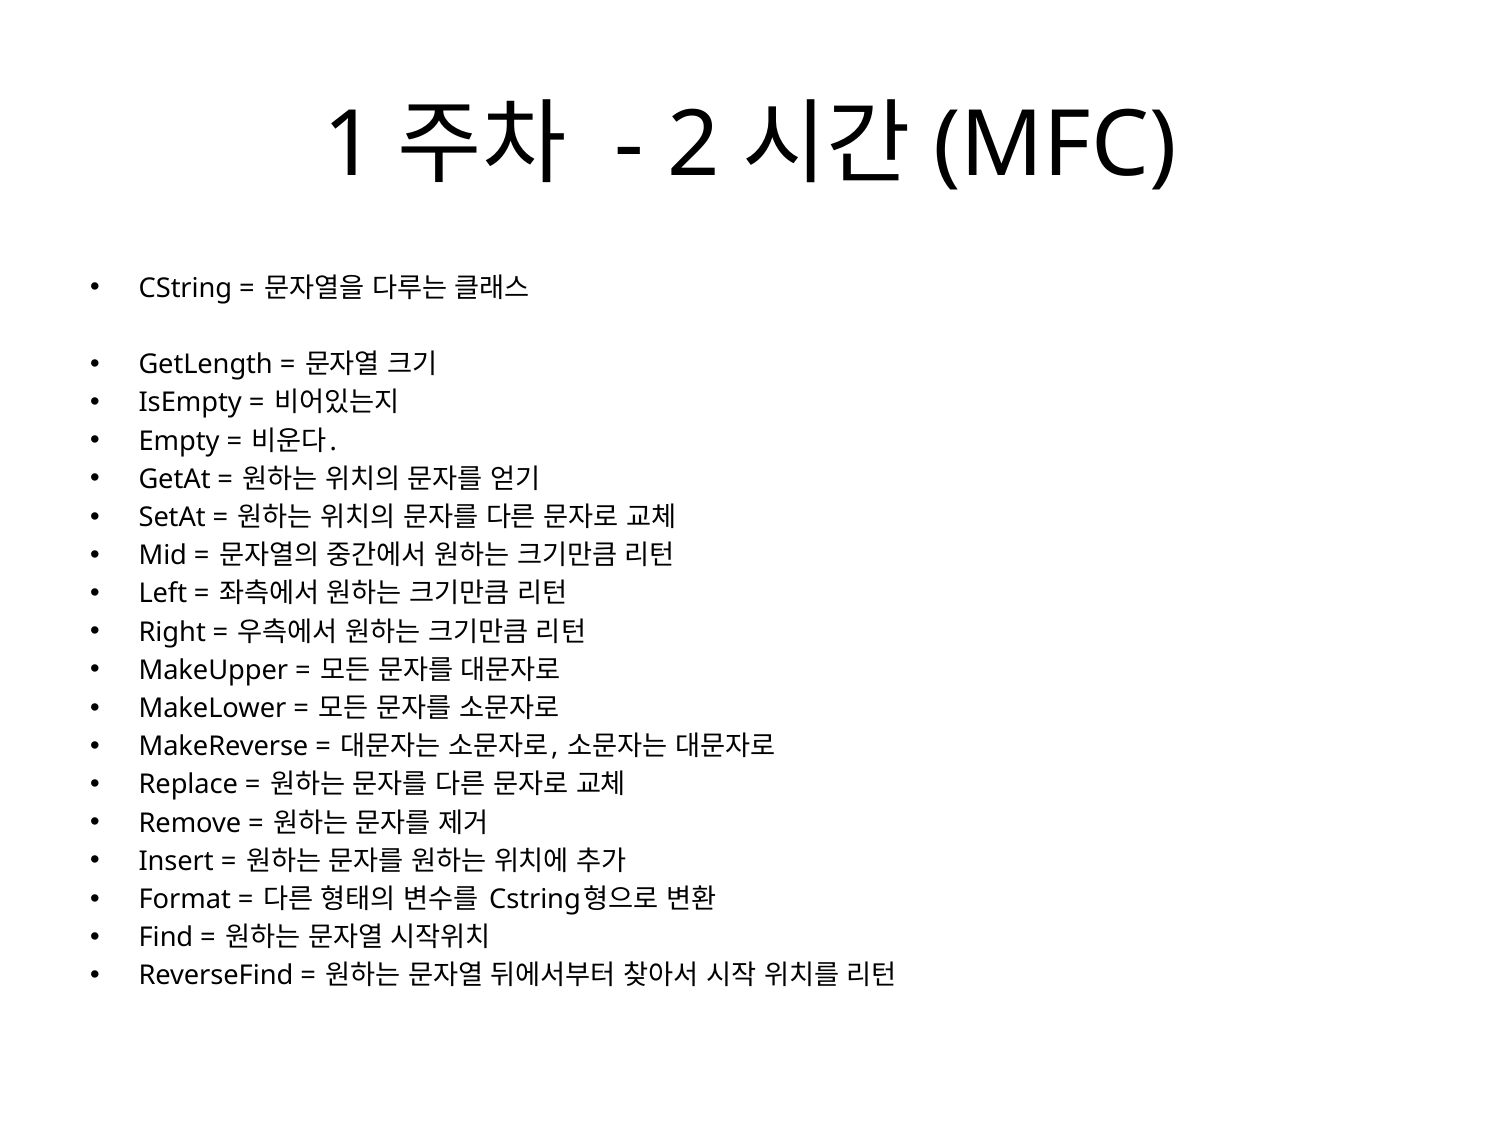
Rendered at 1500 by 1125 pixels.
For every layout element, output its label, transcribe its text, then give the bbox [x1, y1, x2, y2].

title 1주차 - 2시간(MFC) [75, 45, 1425, 233]
list CString = 문자열을 다루는 클래스 GetLength = 문자열 크기 IsEmpty = 비어있는지 Empty = 비운다. GetAt = 원하는 위치의 문자를 얻기 SetAt = 원하는 위치의 문자를 다른 문자로 교체 Mid = 문자열의 중간에서 원하는 크기만큼 리턴 Left = 좌측에서 원하는 크기만큼 리턴 Right = 우측에서 원하는 크기만큼 리턴 MakeUpper = 모든 문자를 대문자로 MakeLower = 모든 문자를 소문자로 MakeReverse = 대문자는 소문자로, 소문자는 대문자로 Replace = 원하는 문자를 다른 문자로 교체 Remove = 원하는 문자를 제거 Insert = 원하는 문자를 원하는 위치에 추가 Format = 다른 형태의 변수를 Cstring형으로 변환 Find = 원하는 문자열 시작위치 ReverseFind = 원하는 문자열 뒤에서부터 찾아서 시작 위치를 리턴 [75, 262, 1425, 1005]
